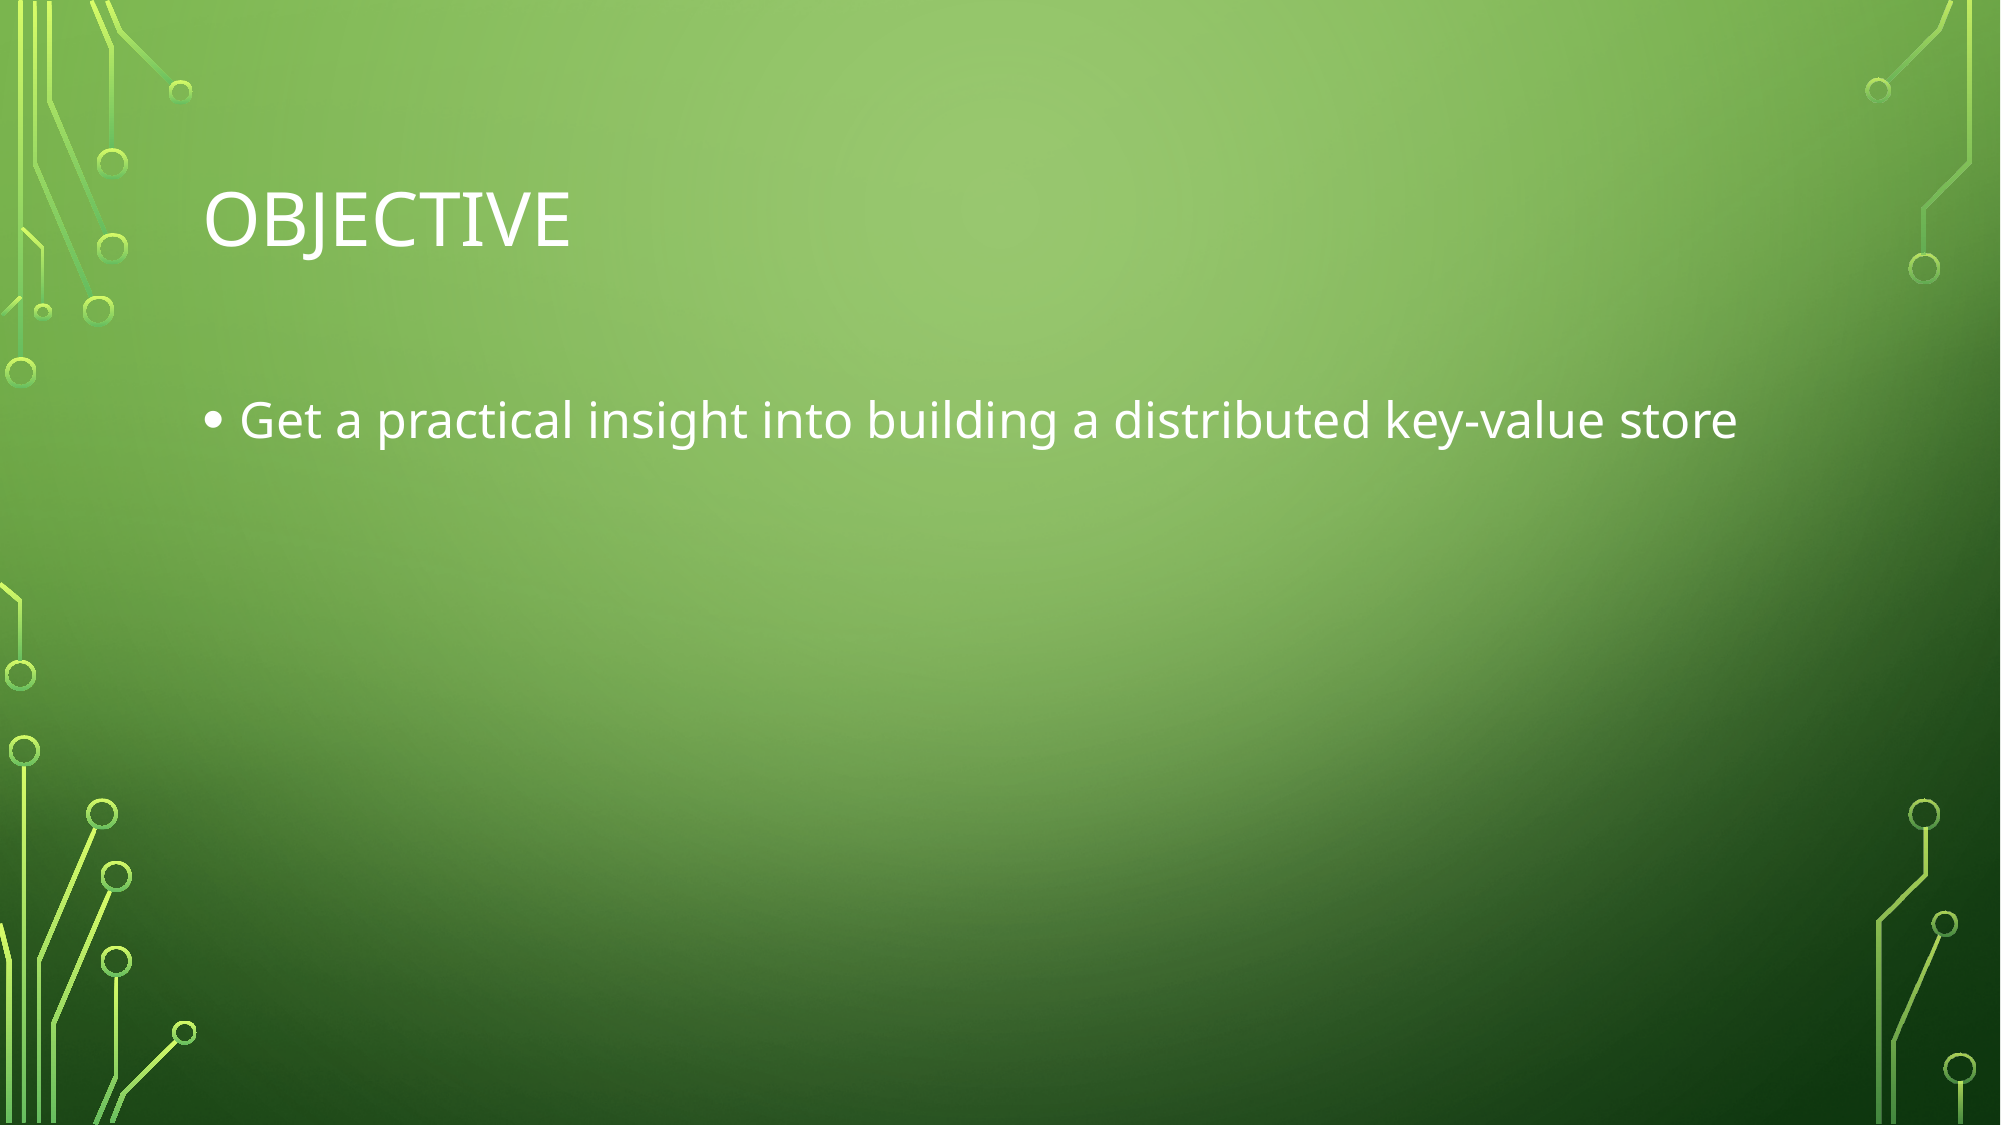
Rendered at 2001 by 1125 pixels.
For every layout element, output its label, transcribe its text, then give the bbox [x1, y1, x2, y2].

list Get a practical insight into building a distributed key-value store [187, 369, 1813, 950]
title Objective [187, 101, 1813, 344]
